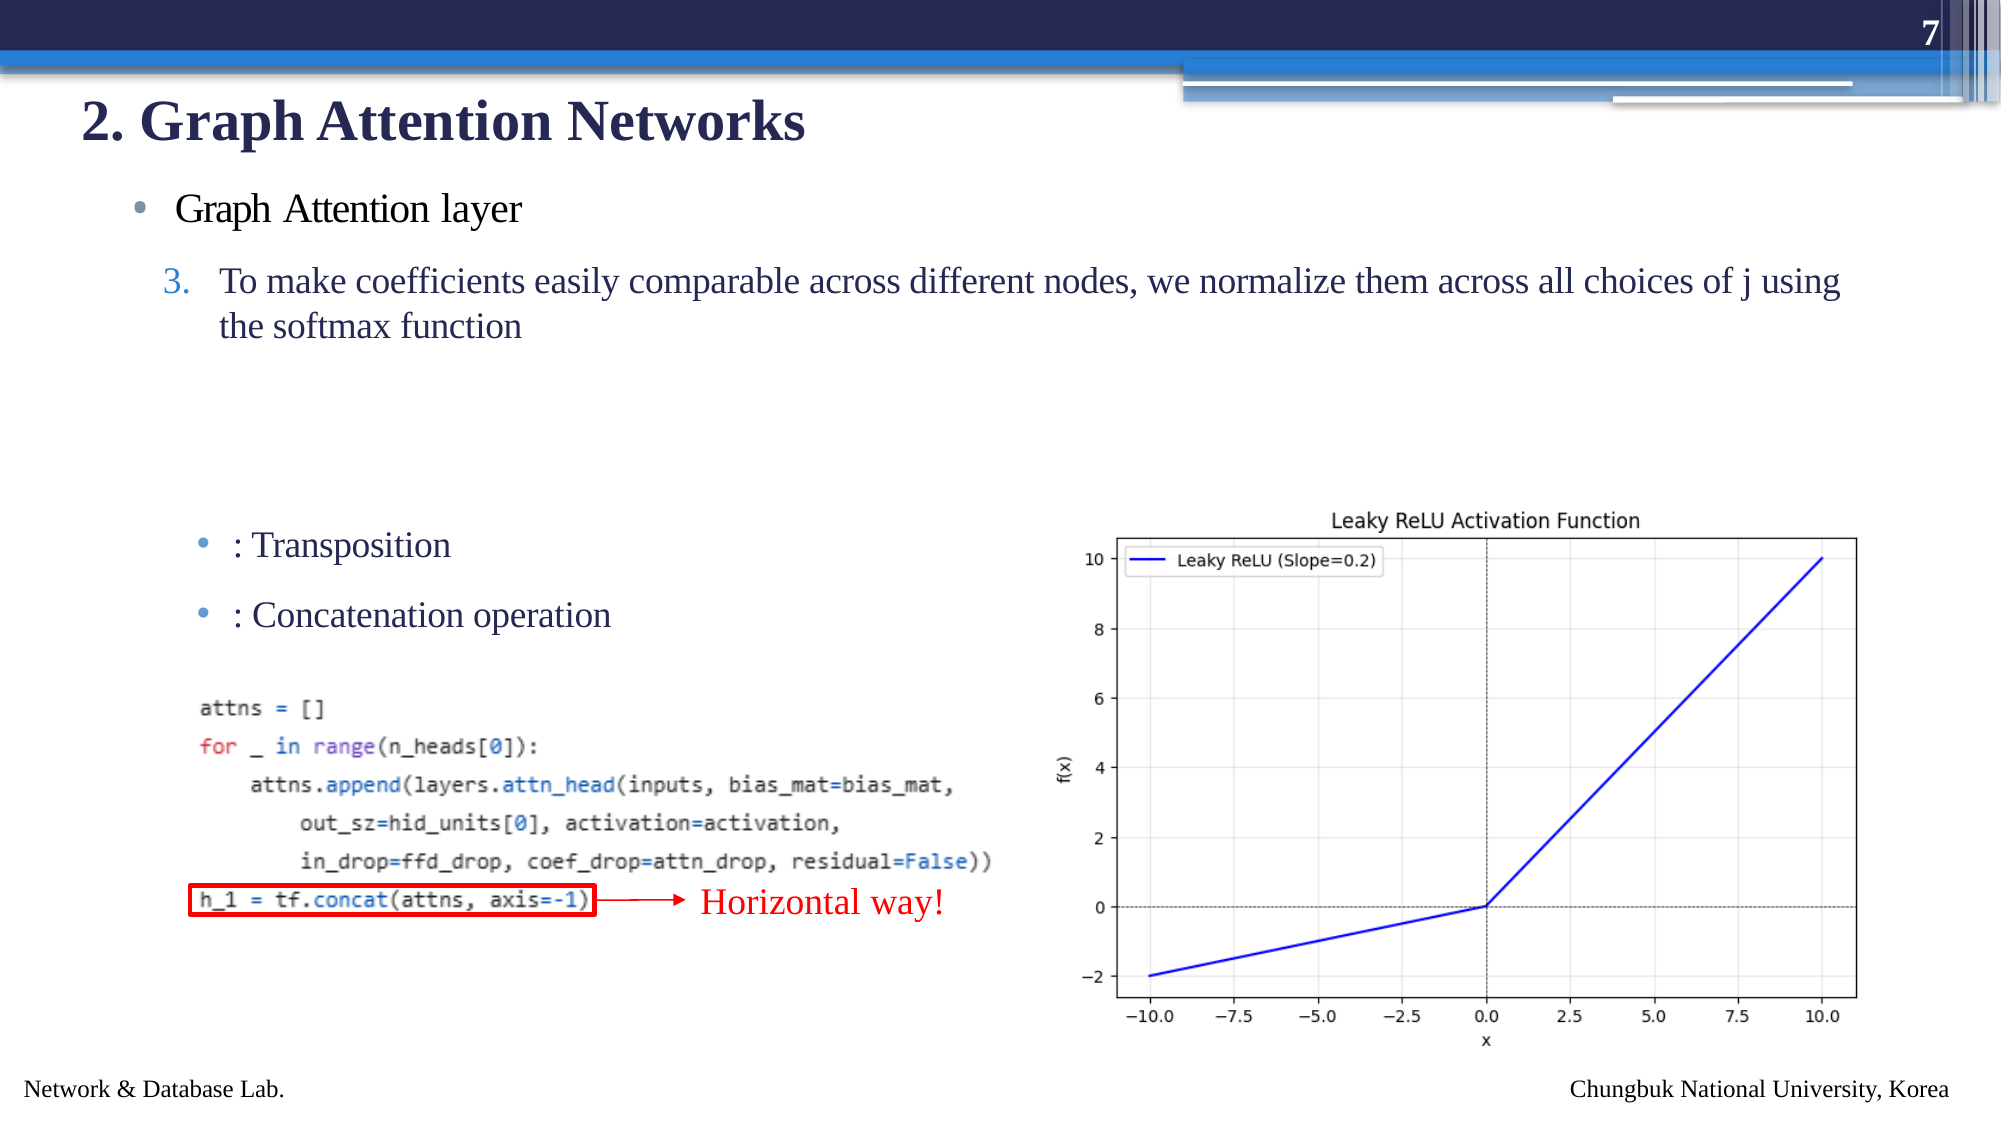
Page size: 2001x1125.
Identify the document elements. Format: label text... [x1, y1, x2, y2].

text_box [189, 869, 963, 931]
picture [189, 689, 1001, 919]
slide_number 7 [1788, 0, 1955, 61]
picture [1051, 508, 1863, 1052]
title 2. Graph Attention Networks [66, 73, 1924, 161]
